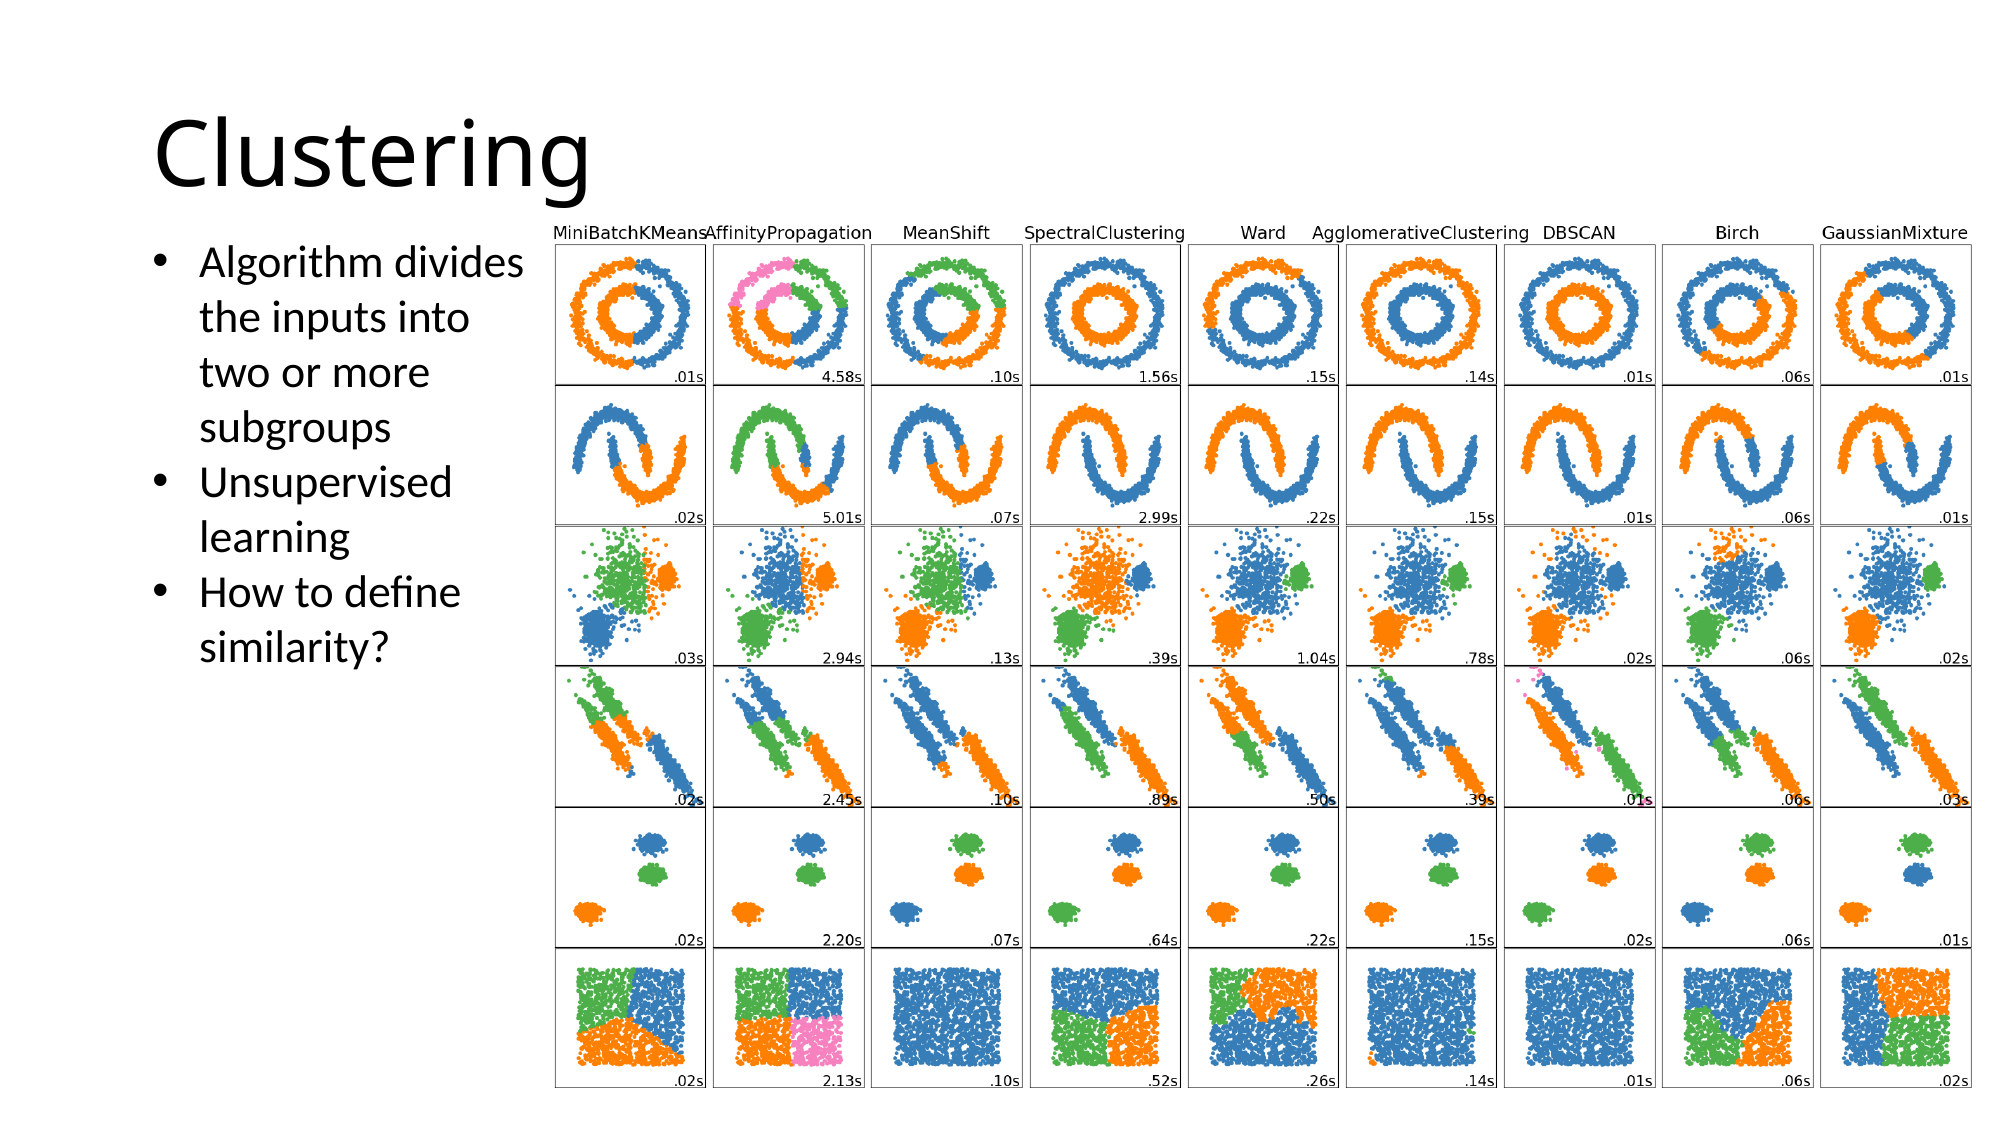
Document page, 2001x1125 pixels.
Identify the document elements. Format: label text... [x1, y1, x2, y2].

title Clustering [137, 59, 1863, 224]
text_box Algorithm divides the inputs into two or more subgroups Unsupervised learning How to define similarity? [137, 224, 524, 680]
picture [524, 209, 2000, 1088]
